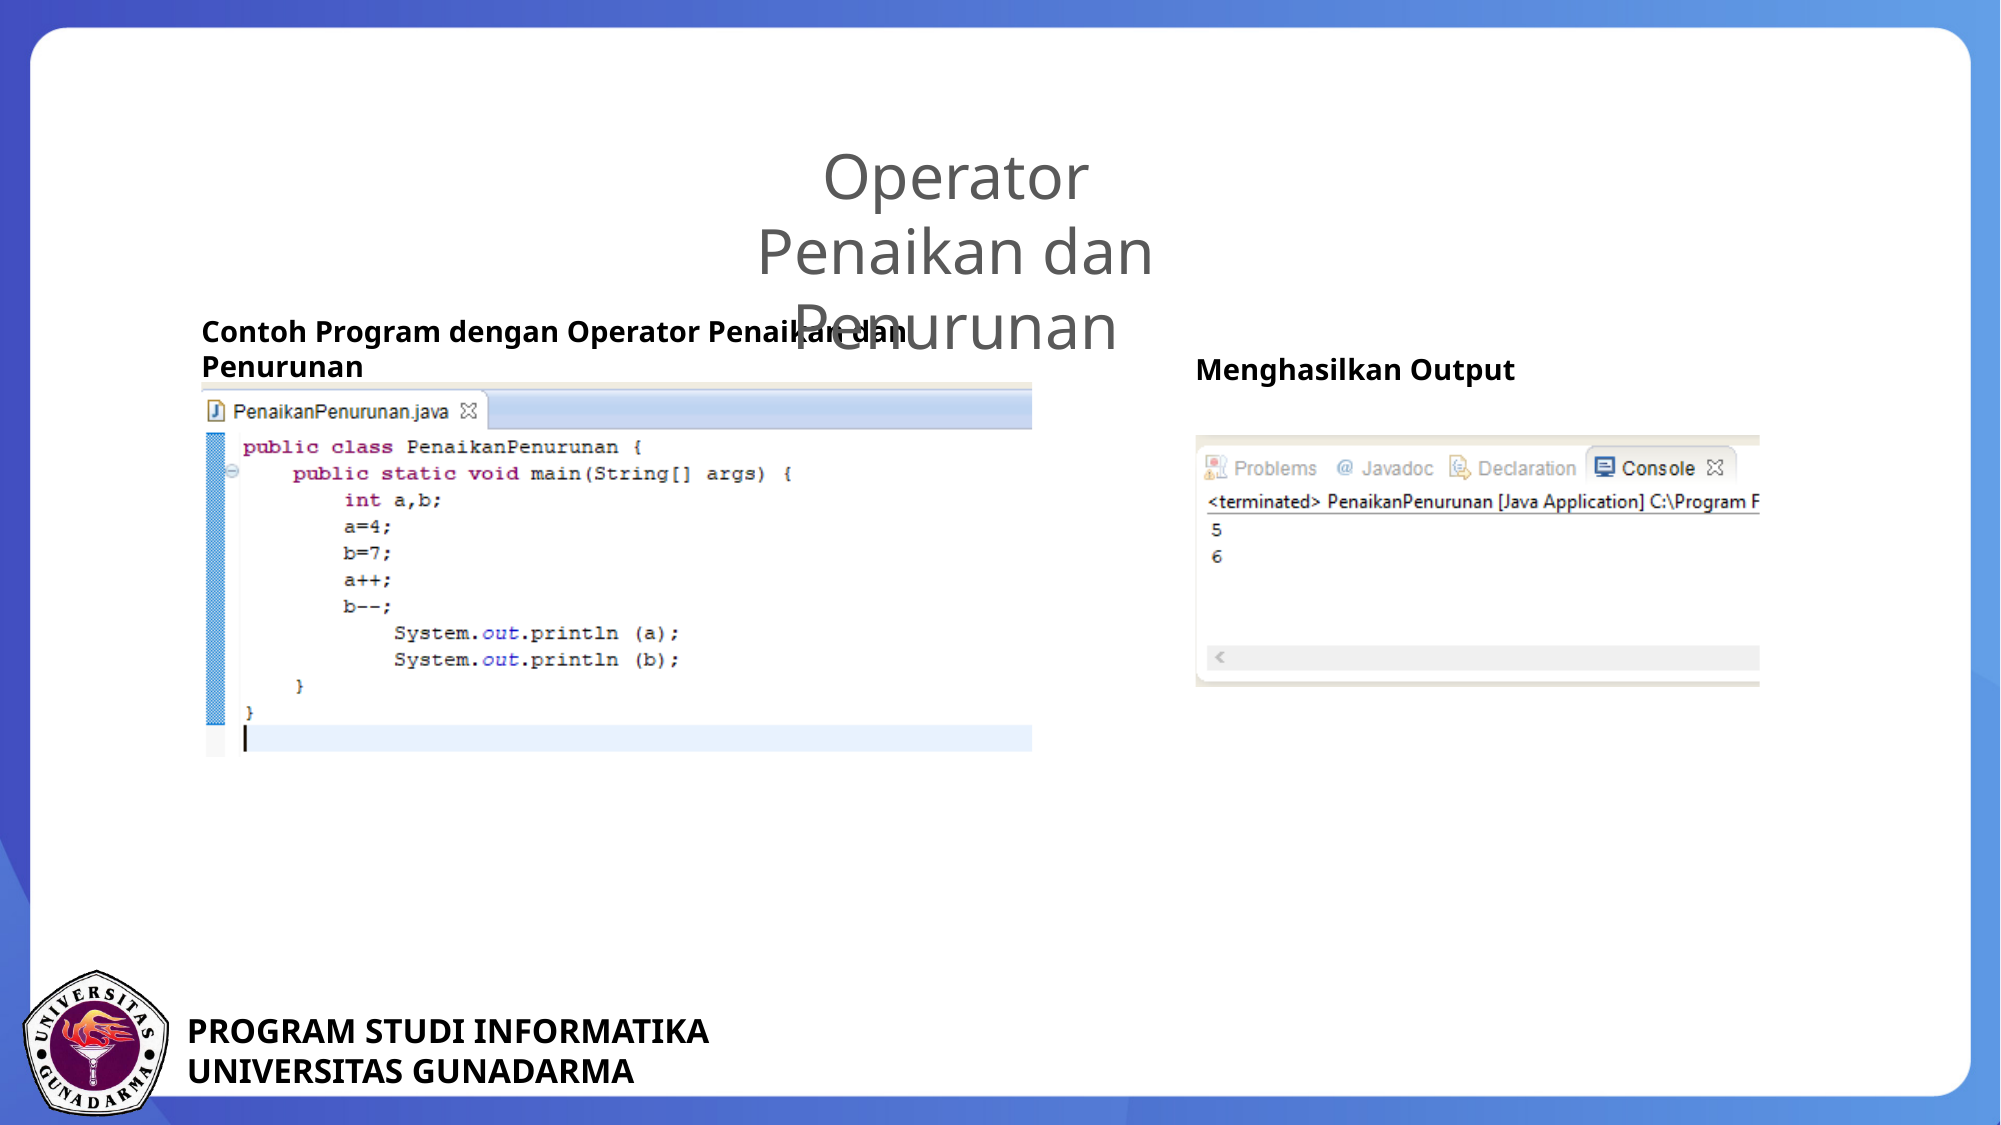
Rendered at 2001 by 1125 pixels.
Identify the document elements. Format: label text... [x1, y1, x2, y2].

text_box Operator Penaikan dan Penurunan [668, 129, 1244, 370]
text_box Contoh Program dengan Operator Penaikan dan Penurunan [201, 313, 1073, 384]
text_box Menghasilkan Output [1195, 320, 1944, 421]
picture [0, 0, 2001, 1125]
